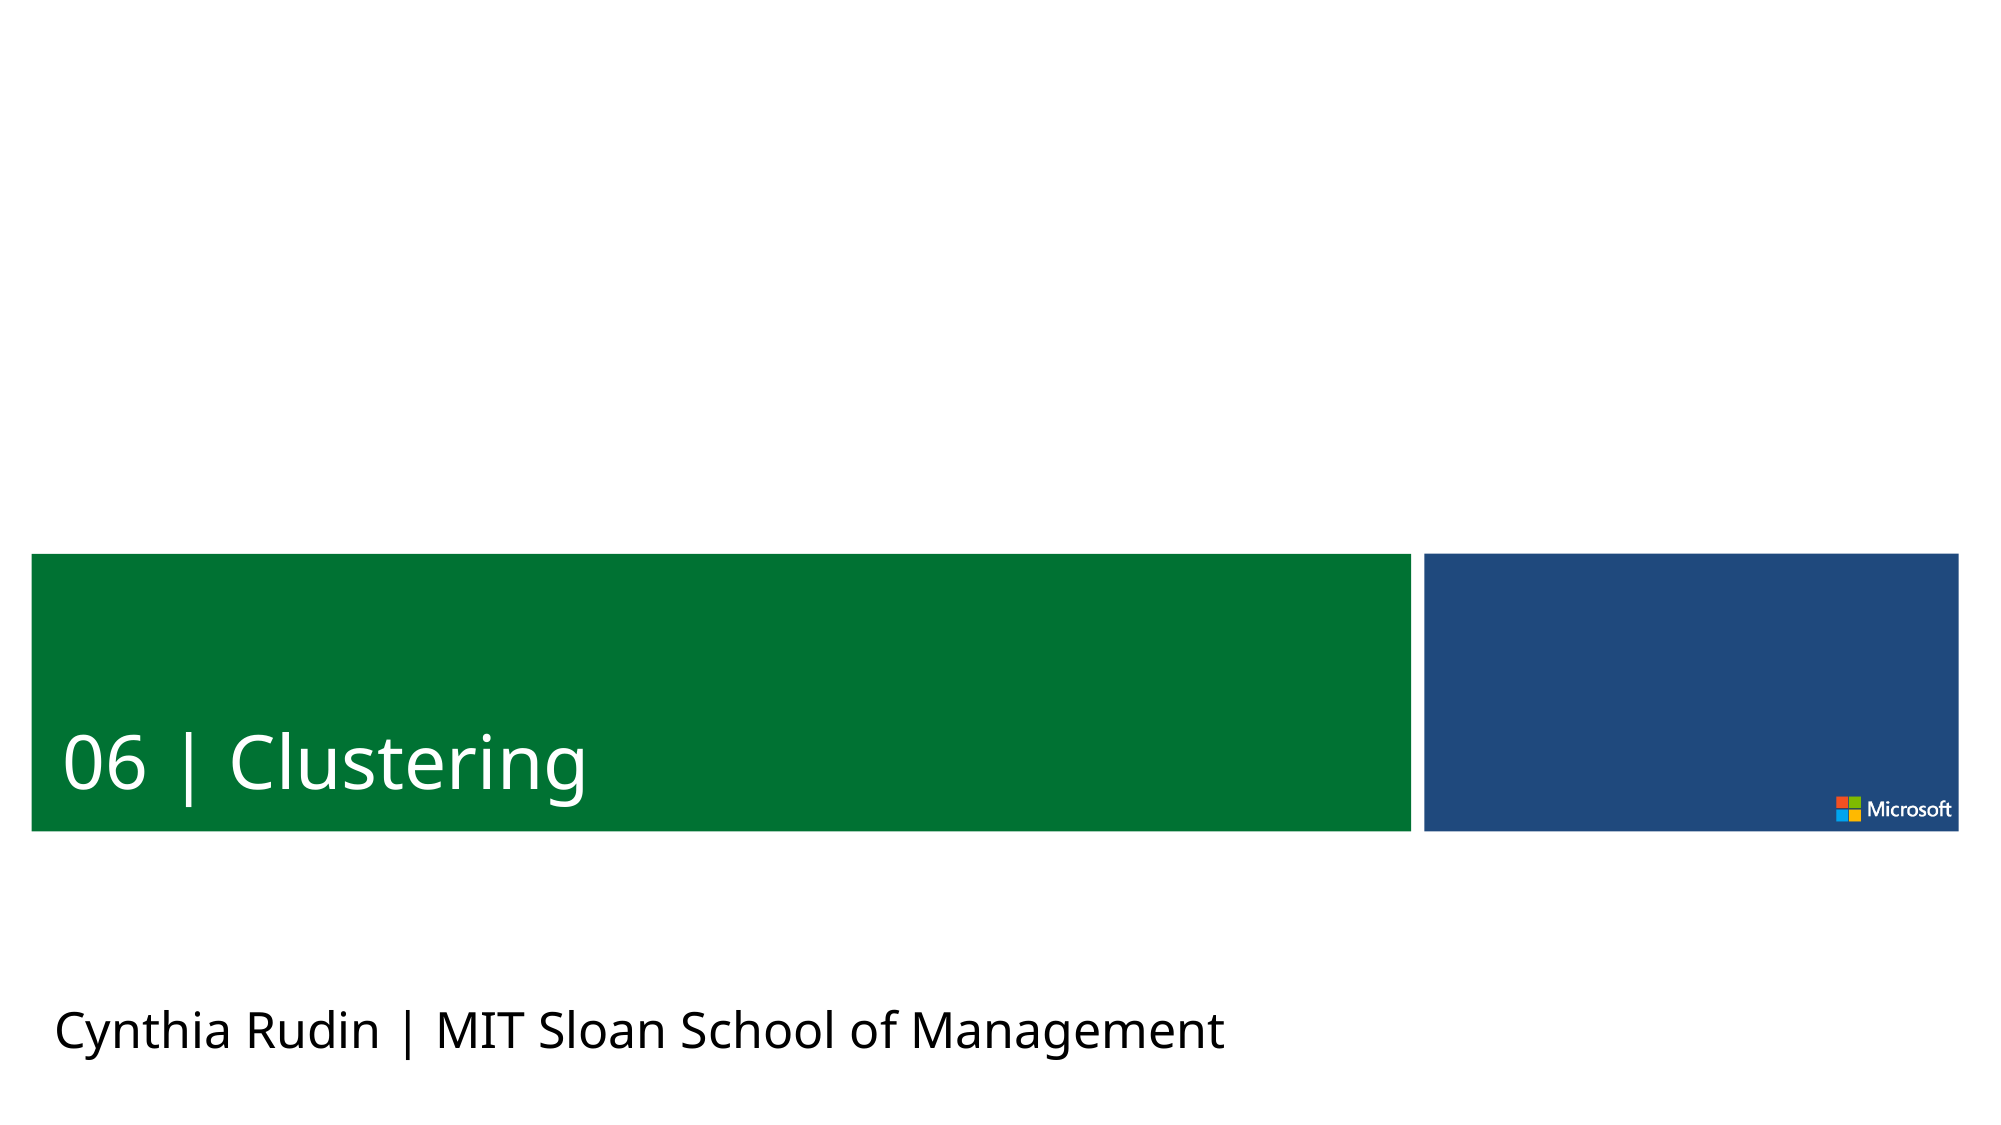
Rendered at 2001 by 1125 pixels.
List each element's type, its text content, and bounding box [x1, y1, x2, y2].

subtitle Cynthia Rudin | MIT Sloan School of Management [31, 841, 1412, 1082]
list 06 | Clustering [47, 568, 1396, 813]
picture [1834, 790, 1956, 827]
